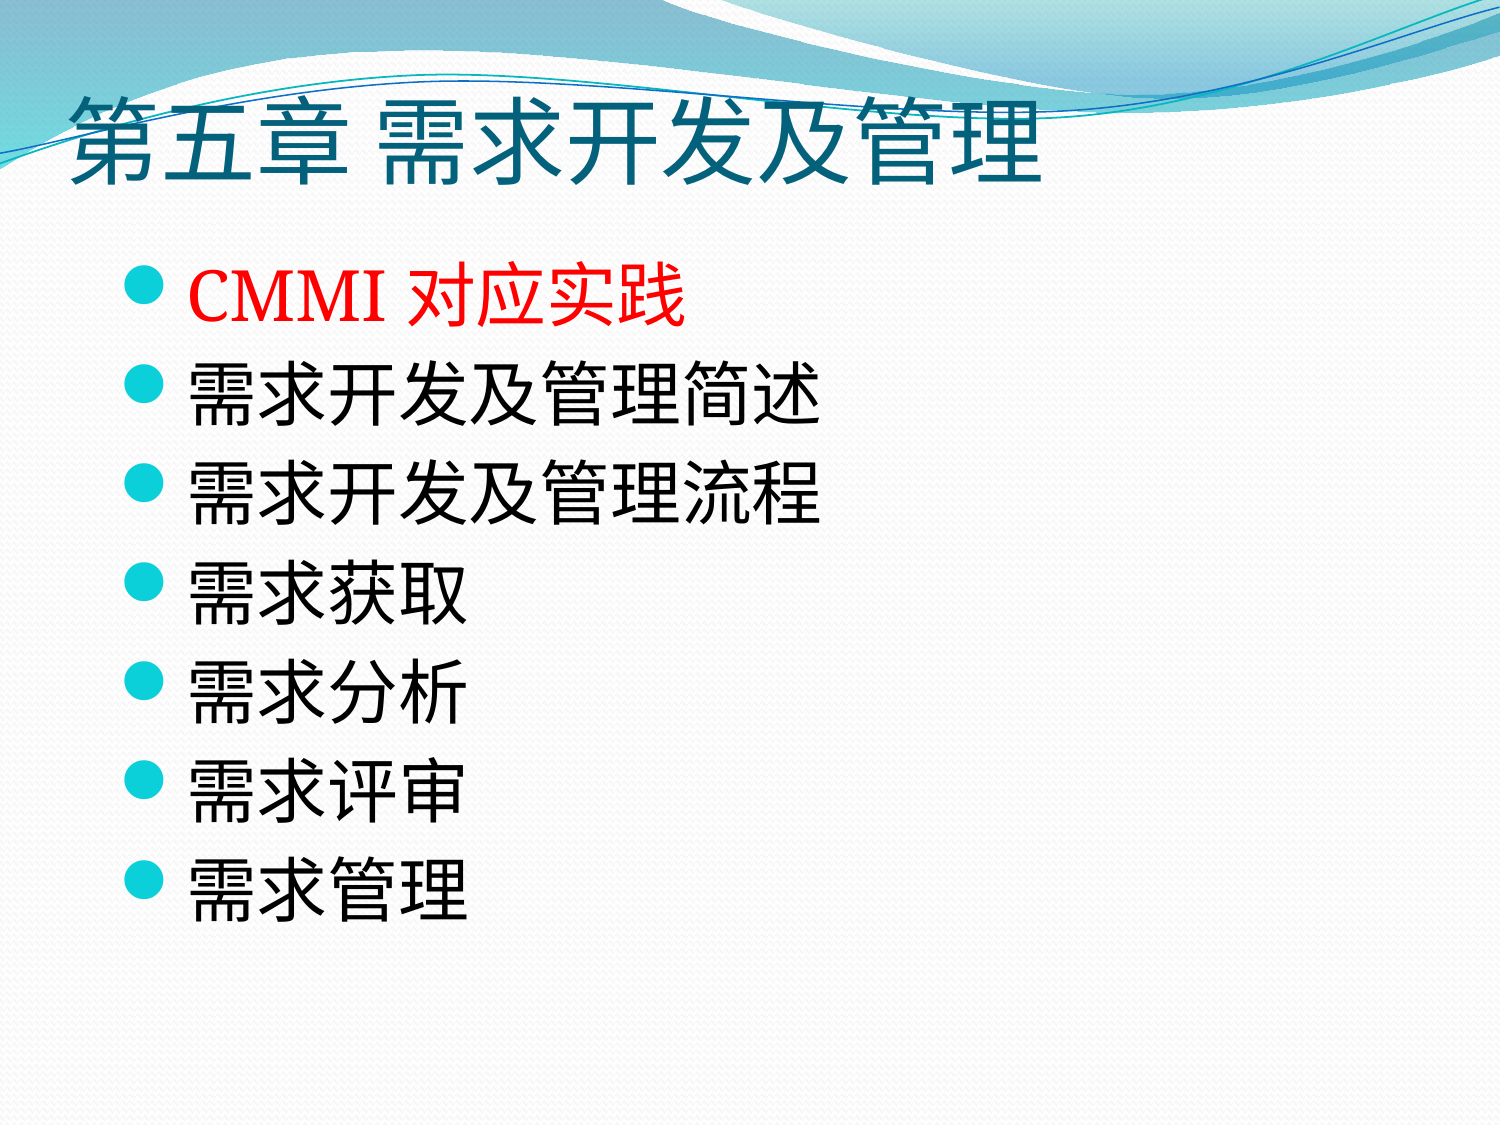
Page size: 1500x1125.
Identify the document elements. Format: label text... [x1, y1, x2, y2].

list CMMI对应实践 需求开发及管理简述 需求开发及管理流程 需求获取 需求分析 需求评审 需求管理 [88, 243, 1439, 964]
title 第五章 需求开发及管理 [64, 78, 1415, 197]
